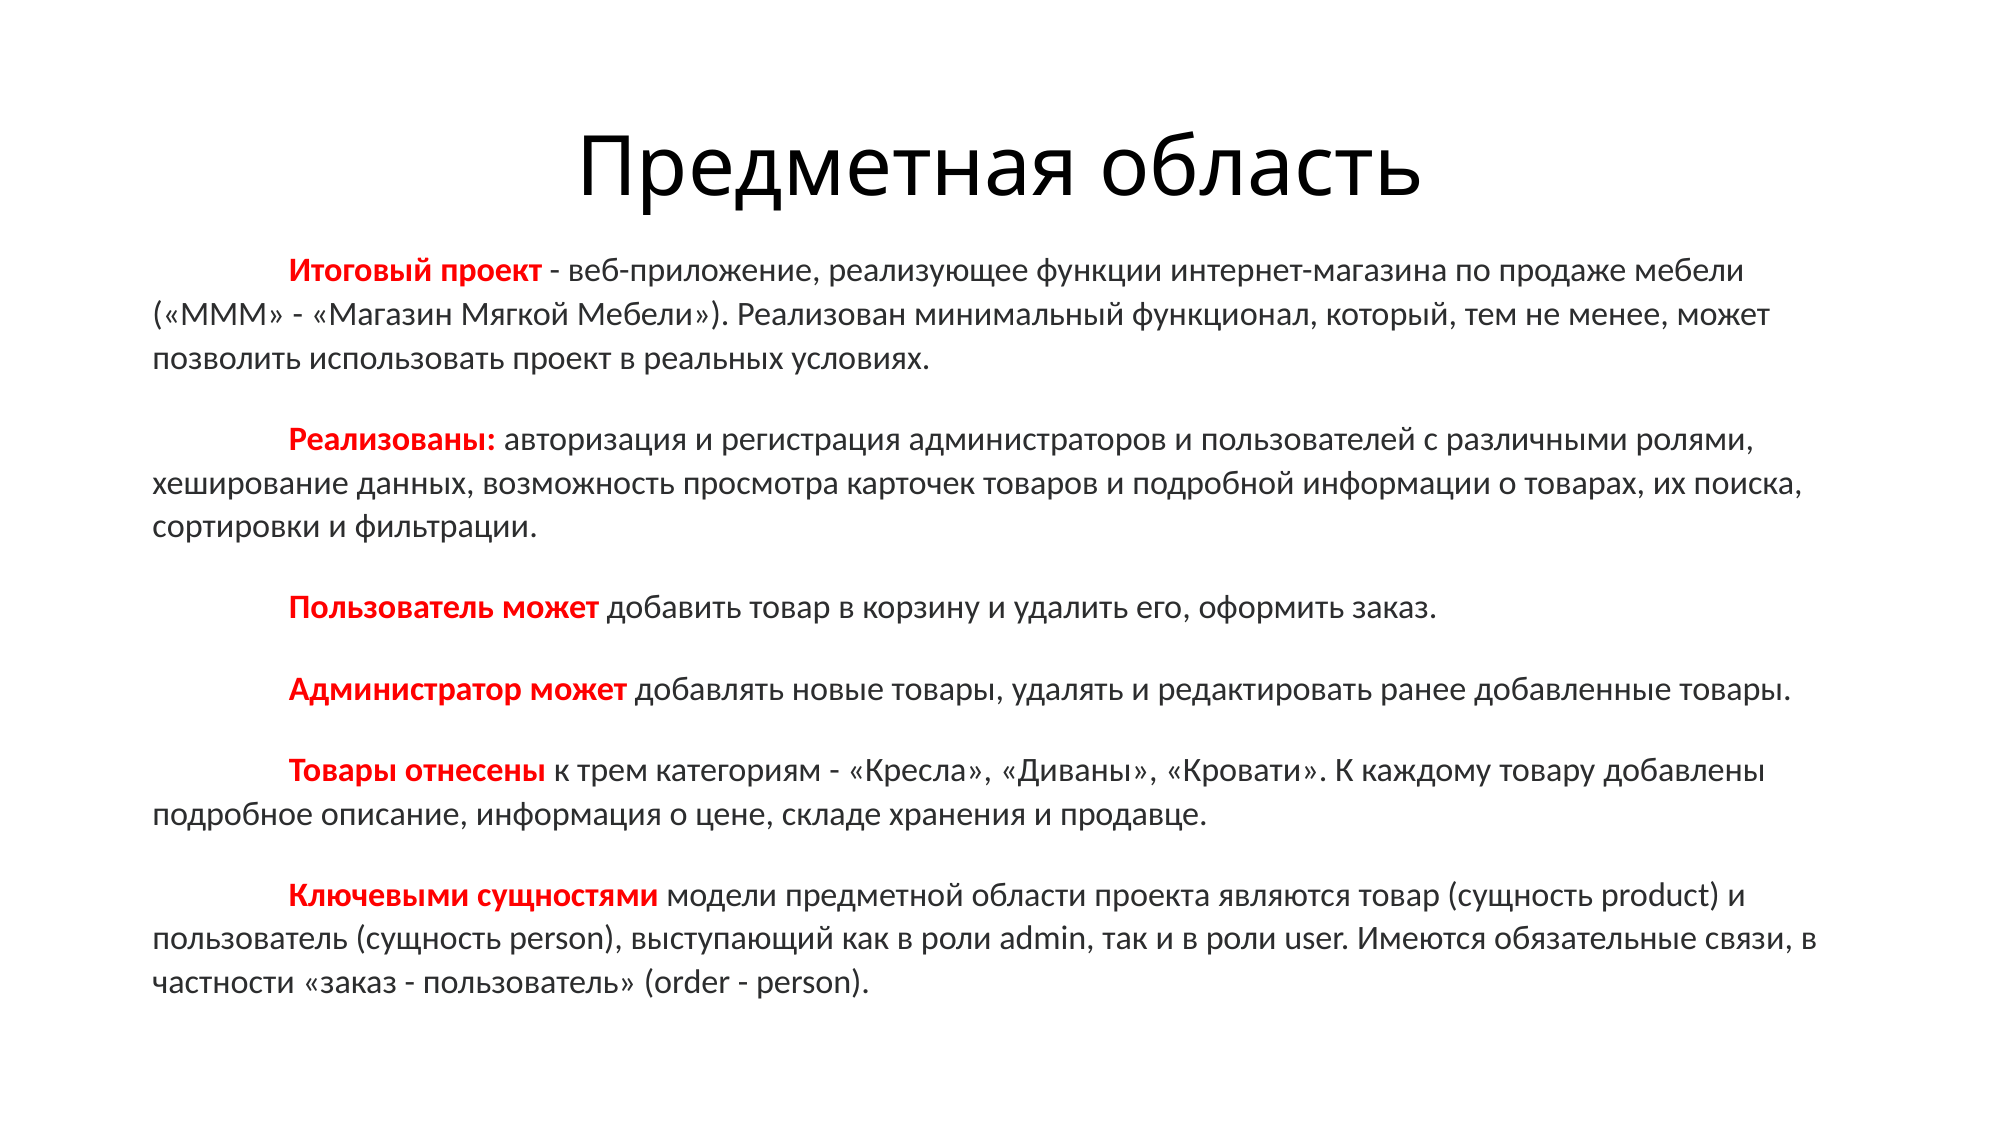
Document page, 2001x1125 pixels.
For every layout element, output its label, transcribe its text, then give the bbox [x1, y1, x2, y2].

title Предметная область [137, 59, 1863, 237]
list Итоговый проект - веб-приложение, реализующее функции интернет-магазина по продаже мебели («МММ» - «Магазин Мягкой Мебели»). Реализован минимальный функционал, который, тем не менее, может позволить использовать проект в реальных условиях. Реализованы: авторизация и регистрация администраторов и пользователей с различными ролями, хеширование данных, возможность просмотра карточек товаров и подробной информации о товарах, их поиска, сортировки и фильтрации. Пользователь может добавить товар в корзину и удалить его, оформить заказ. Администратор может добавлять новые товары, удалять и редактировать ранее добавленные товары. Товары отнесены к трем категориям - «Кресла», «Диваны», «Кровати». К каждому товару добавлены подробное описание, информация о цене, складе хранения и продавце. Ключевыми сущностями модели предметной области проекта являются товар (сущность product) и пользователь (сущность person), выступающий как в роли admin, так и в роли user. Имеются обязательные связи, в частности «заказ - пользователь» (order - person). [137, 237, 1863, 1014]
